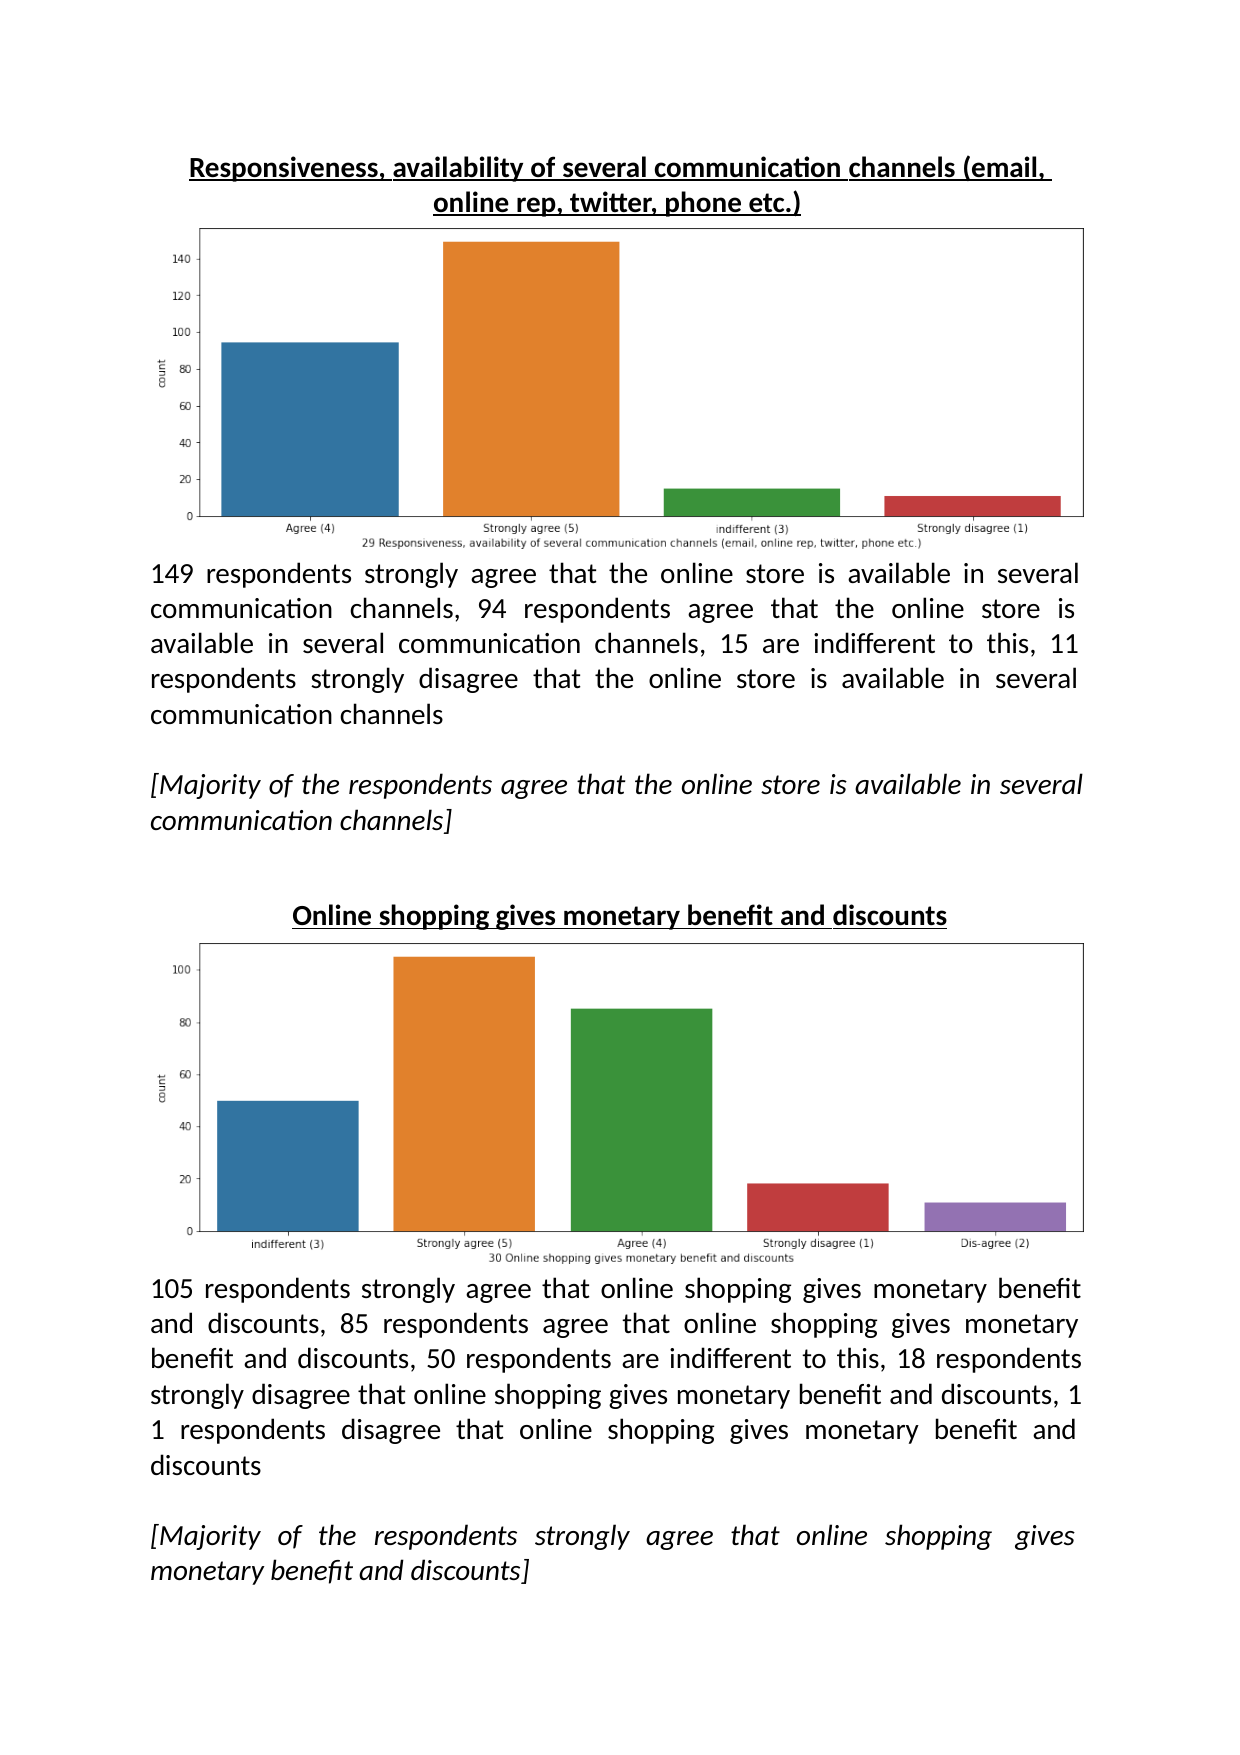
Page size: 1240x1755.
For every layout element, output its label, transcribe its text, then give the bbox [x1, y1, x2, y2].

text_box 149 respondents strongly agree that the online store is available in several communication channels, 94 respondents agree that the online store is available in several communication channels, 15 are indifferent to this, 11 respondents strongly disagree that the online store is available in several communication channels [Majority of the respondents agree that the online store is available in several communication channels] Online shopping gives monetary benefit and discounts [147, 552, 1093, 932]
text_box Responsiveness, availability of several communication channels (email, online rep, twitter, phone etc.) [187, 146, 1054, 219]
picture [157, 943, 1085, 1264]
picture [157, 228, 1085, 549]
text_box 105 respondents strongly agree that online shopping gives monetary benefit and discounts, 85 respondents agree that online shopping gives monetary benefit and discounts, 50 respondents are indifferent to this, 18 respondents strongly disagree that online shopping gives monetary benefit and discounts, 1 1 respondents disagree that online shopping gives monetary benefit and discounts [Majority of the respondents strongly agree that online shopping gives monetary benefit and discounts] [147, 1267, 1093, 1587]
